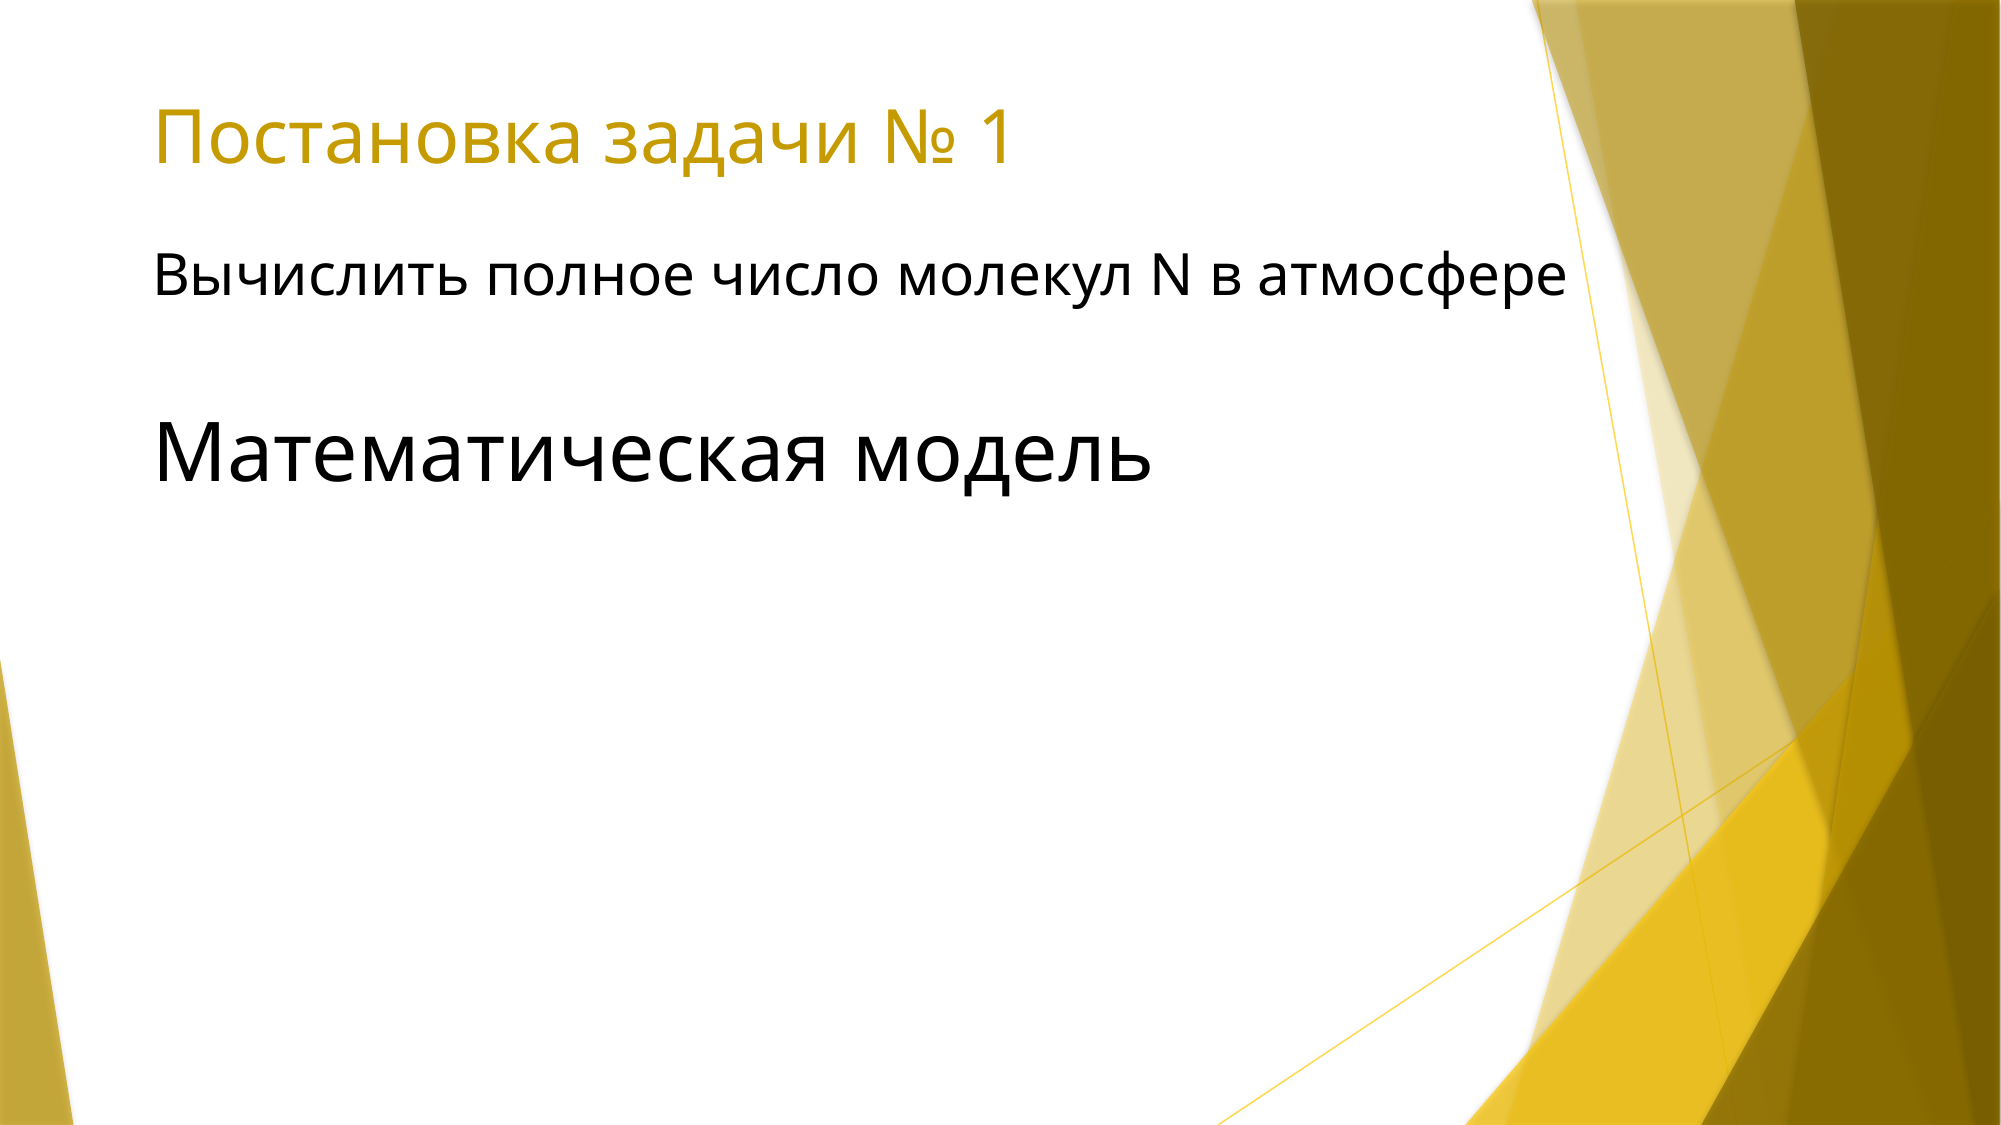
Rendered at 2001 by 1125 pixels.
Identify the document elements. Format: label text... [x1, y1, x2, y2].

title Постановка задачи № 1 [137, 81, 1863, 239]
text_box Вычислить полное число молекул N в атмосфере [137, 237, 1747, 316]
text_box Математическая модель [137, 365, 1241, 544]
